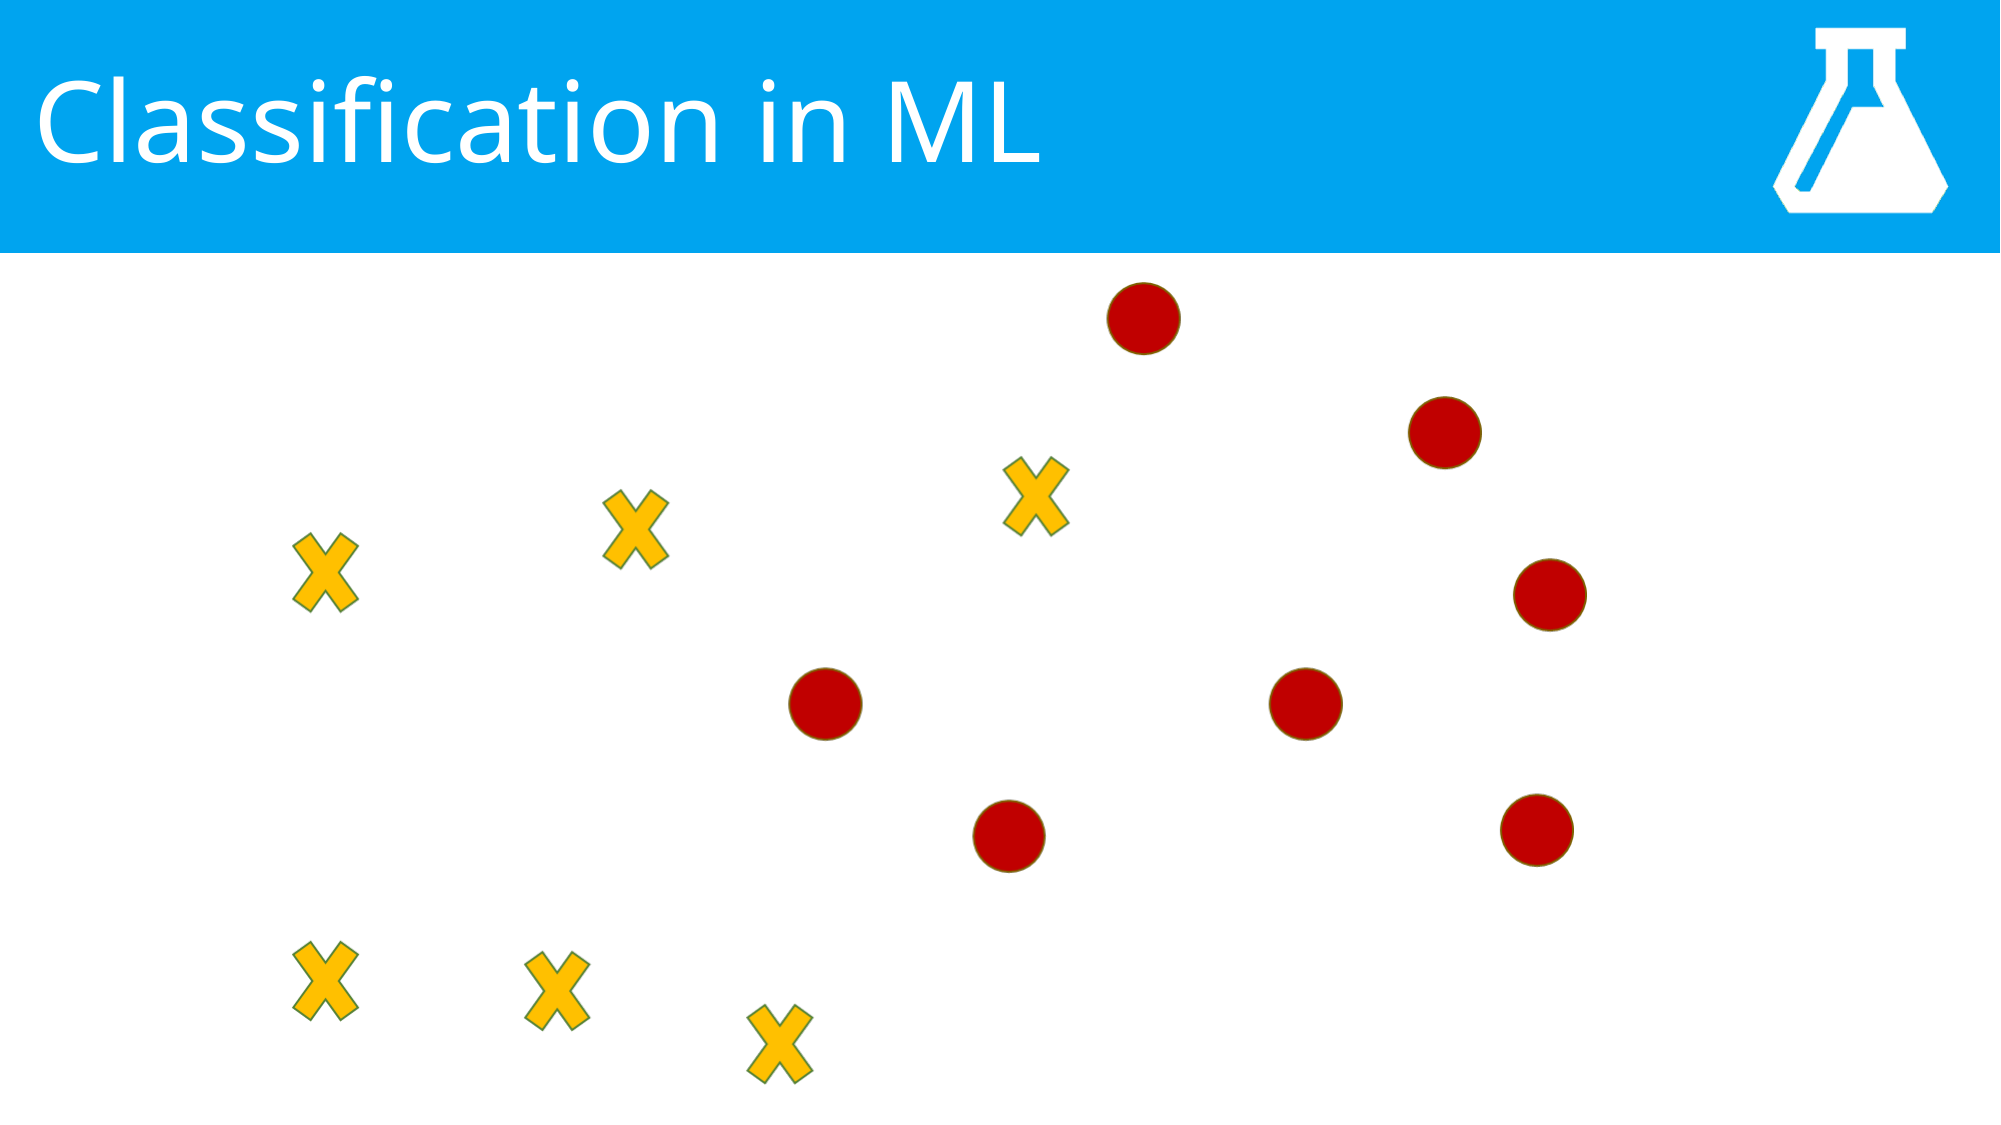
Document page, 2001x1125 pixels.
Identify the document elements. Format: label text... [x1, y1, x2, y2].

text_box [0, 0, 2000, 253]
picture [291, 282, 1587, 1085]
picture [1774, 28, 1947, 213]
title Classification in ML [18, 17, 1744, 235]
